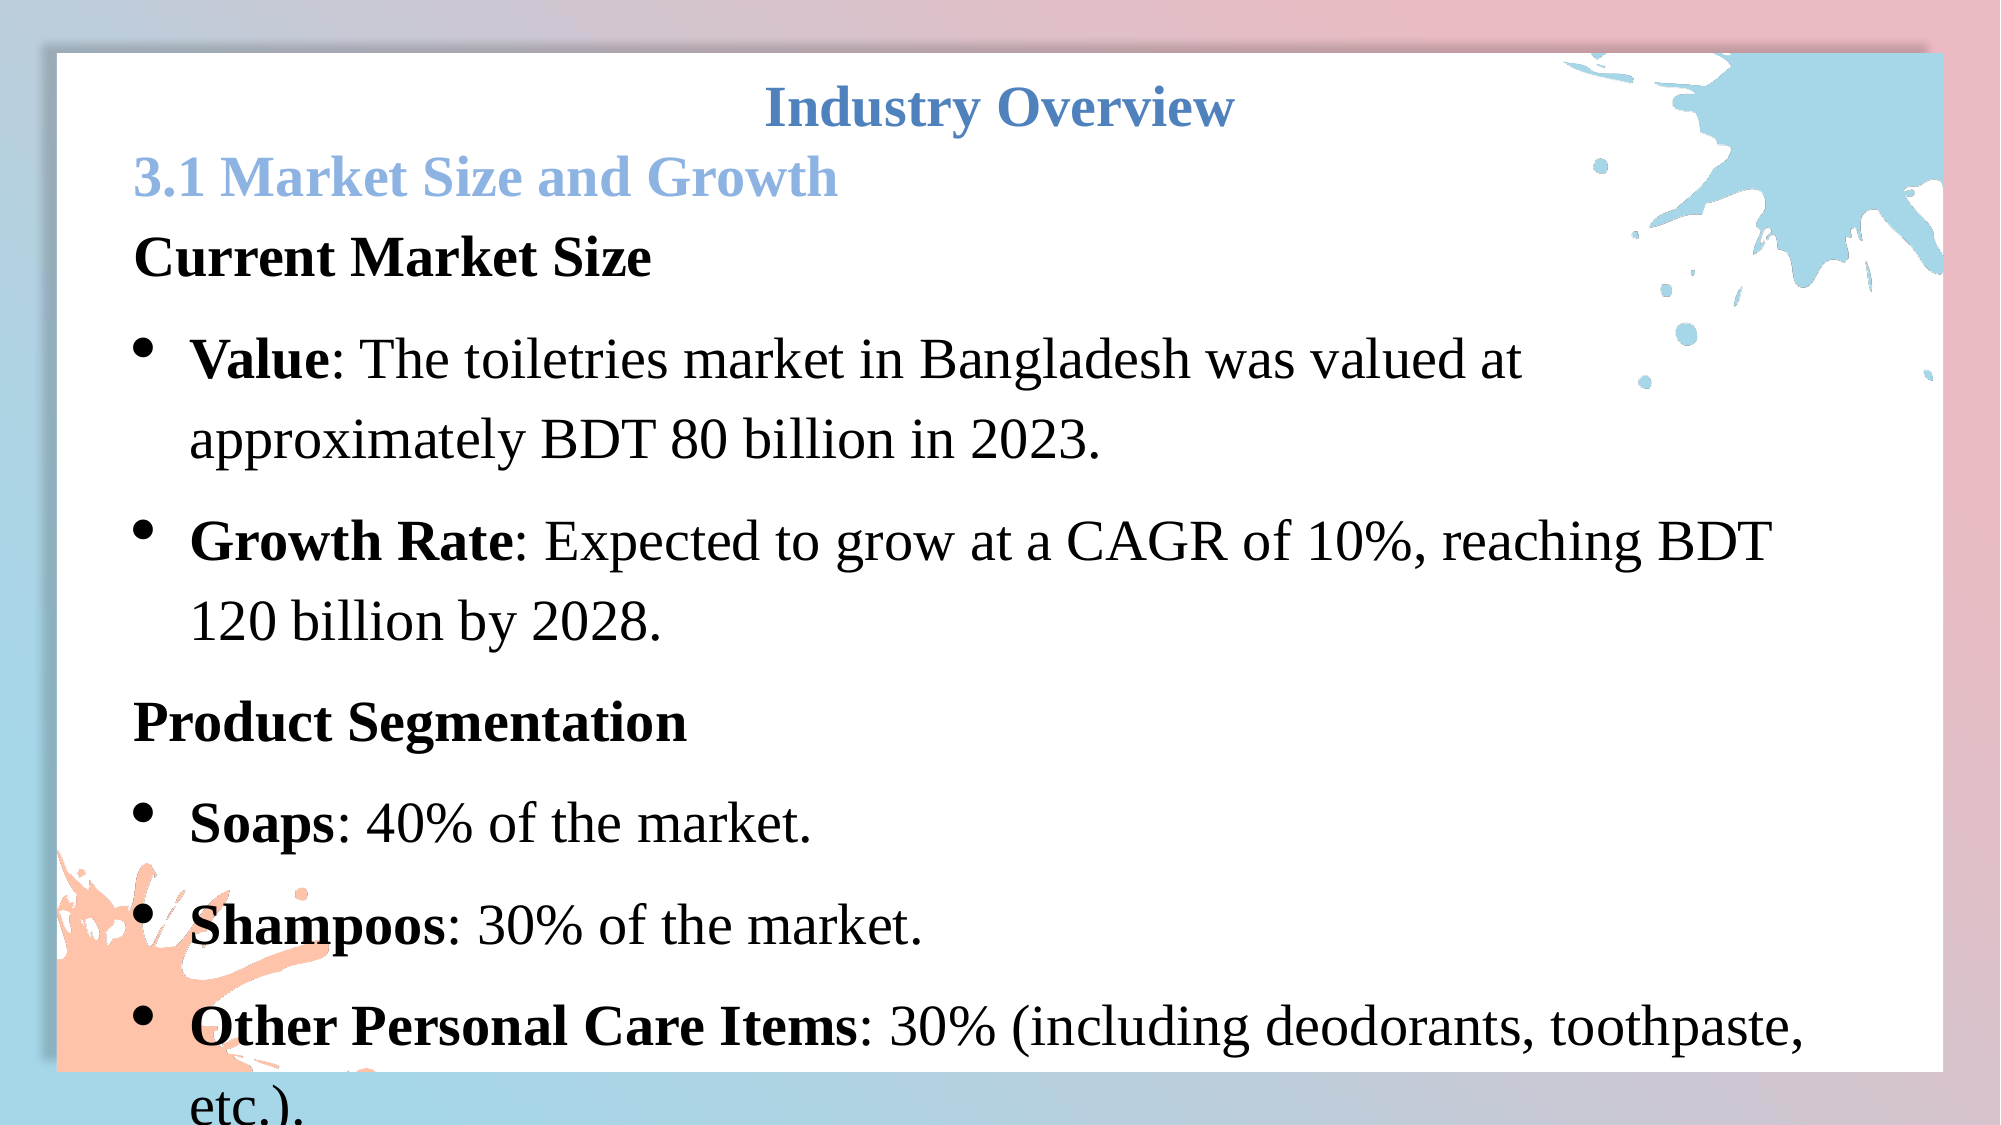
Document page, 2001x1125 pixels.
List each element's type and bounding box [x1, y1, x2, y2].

text_box [0, 0, 2000, 1125]
